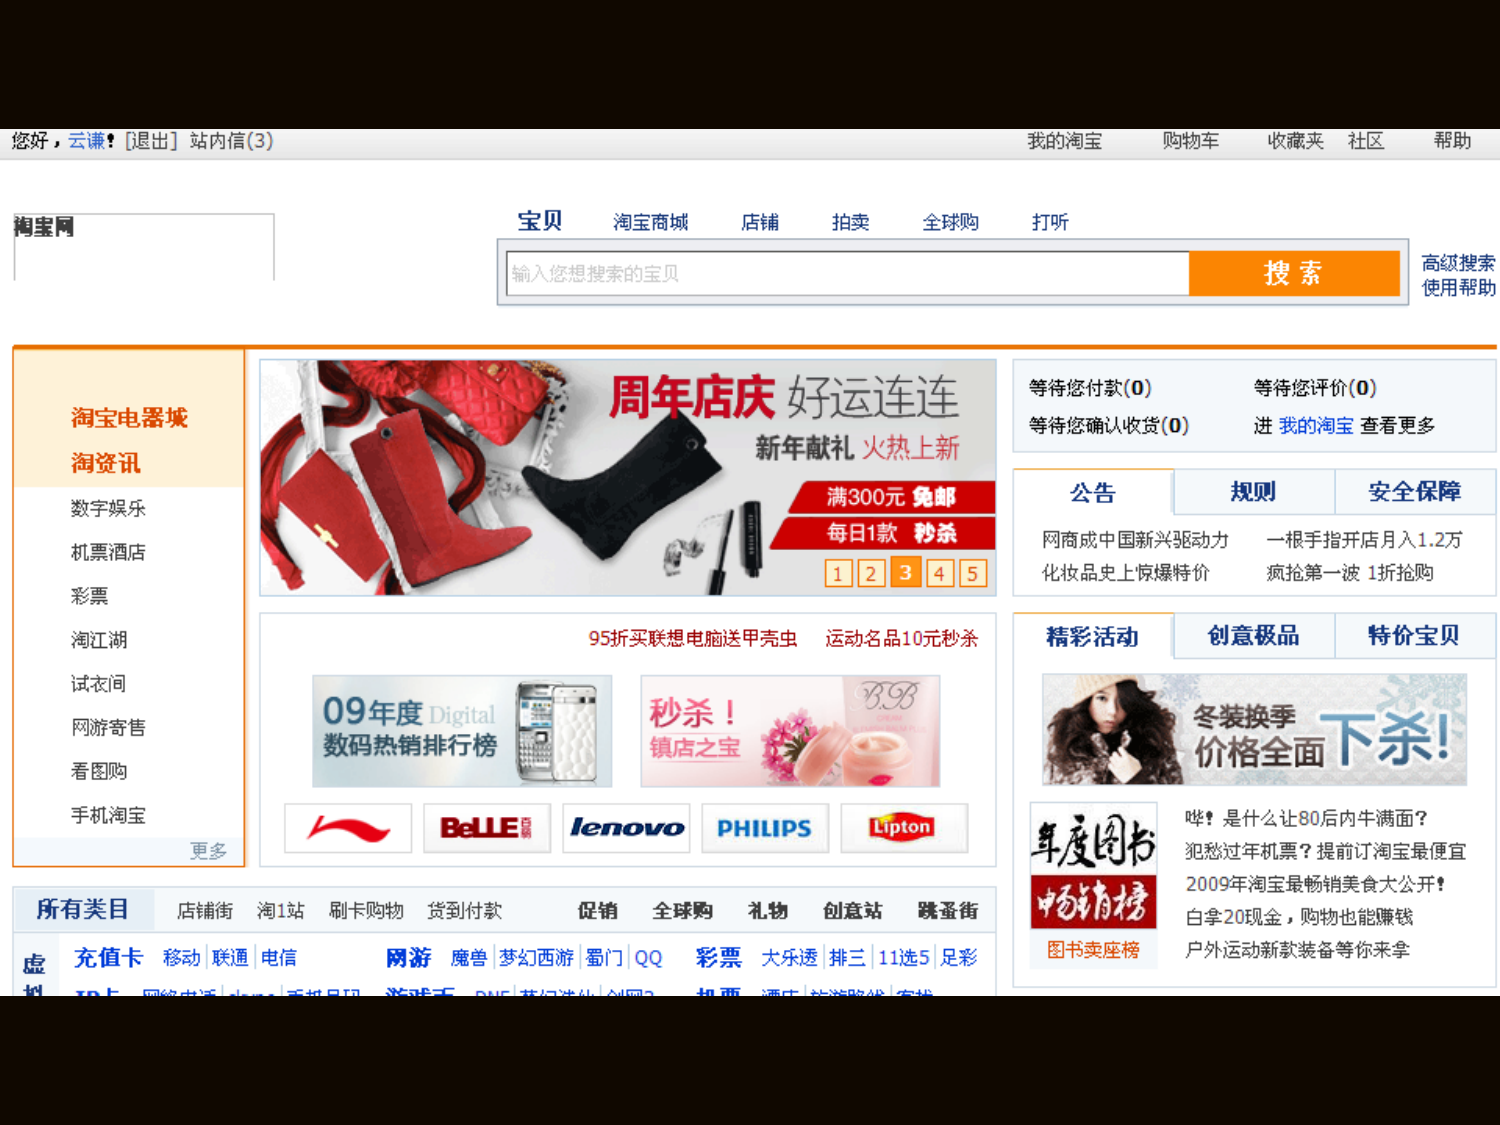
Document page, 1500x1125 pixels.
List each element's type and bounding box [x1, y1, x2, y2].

picture [0, 129, 1500, 996]
